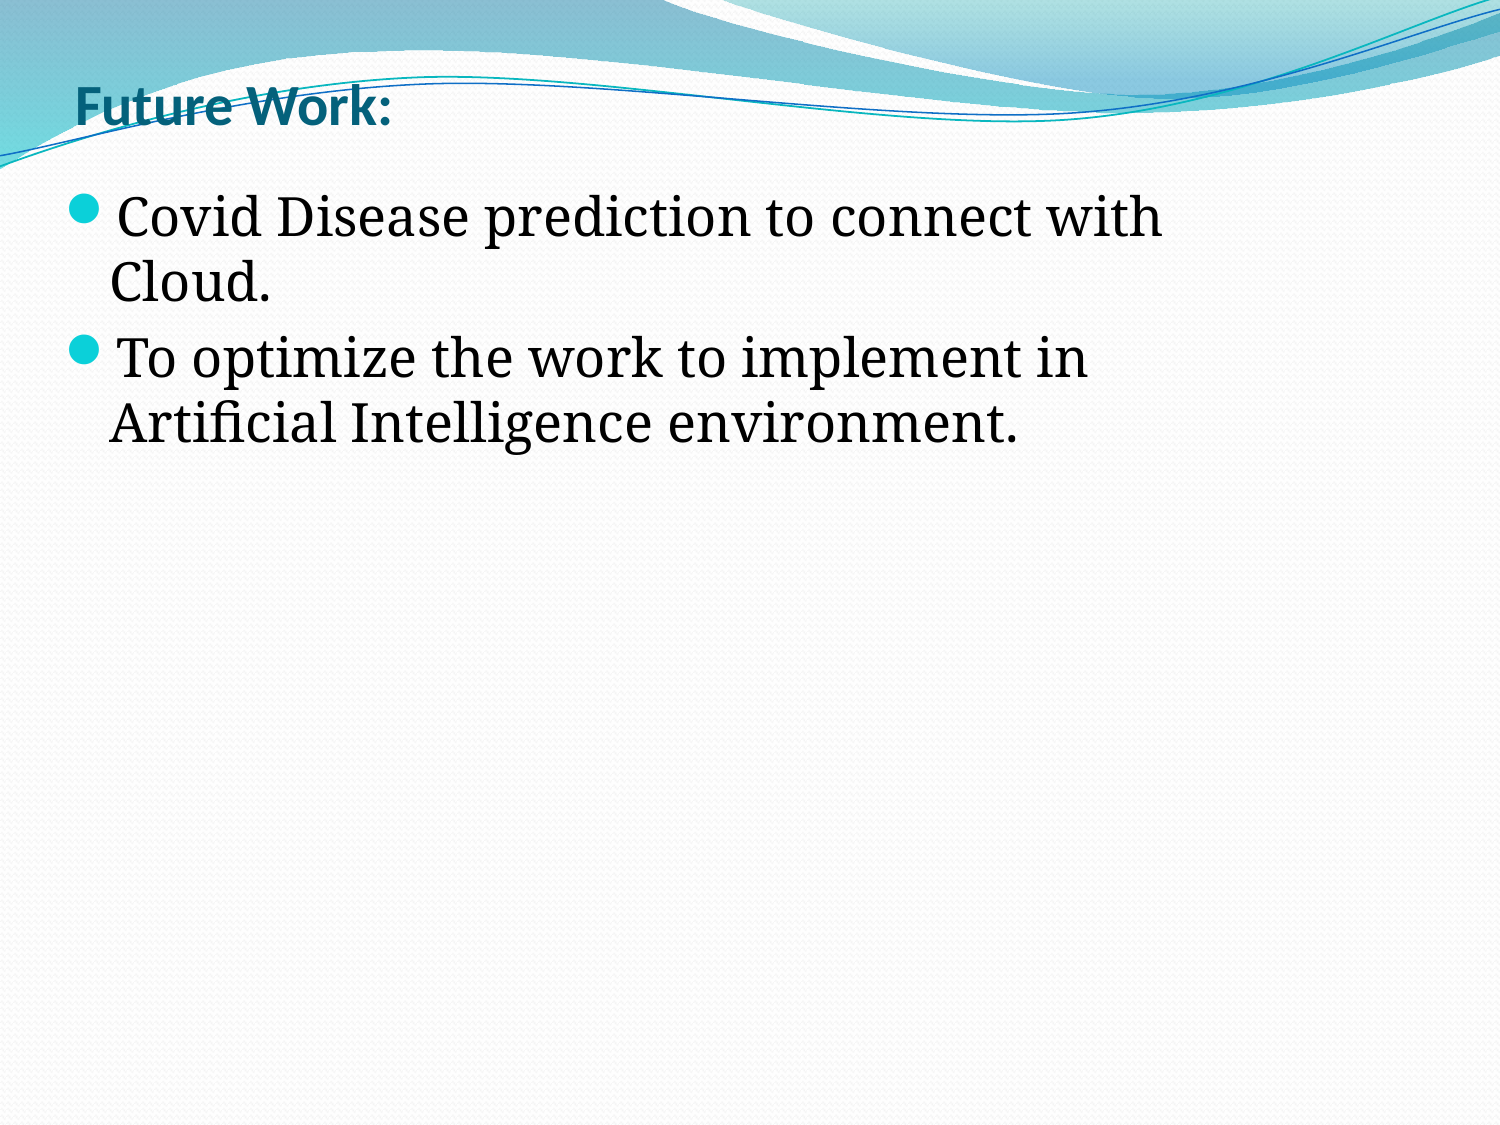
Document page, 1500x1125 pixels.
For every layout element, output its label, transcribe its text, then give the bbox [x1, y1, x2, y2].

title Future Work: [75, 24, 1425, 138]
list Covid Disease prediction to connect with Cloud. To optimize the work to implement in Artificial Intelligence environment. [50, 174, 1325, 1088]
